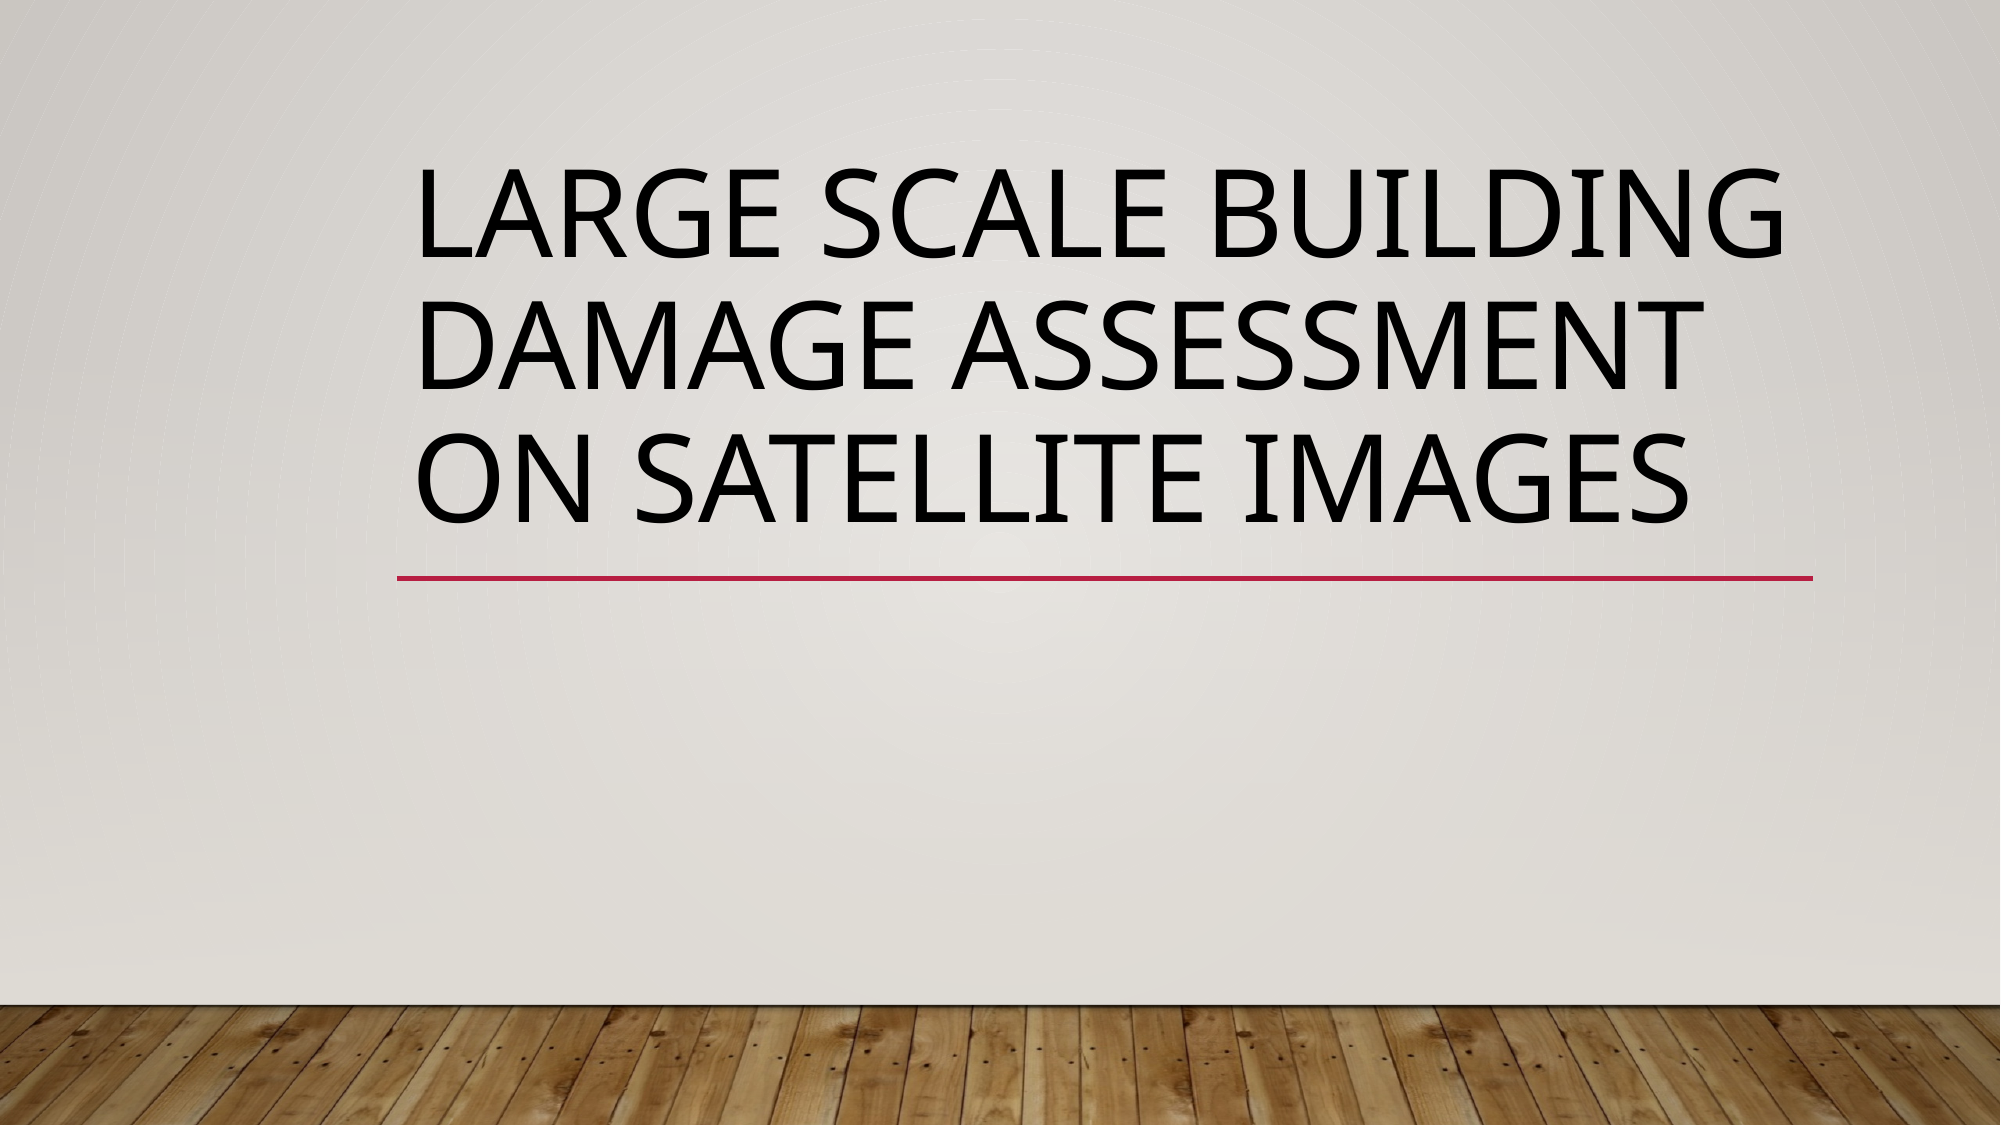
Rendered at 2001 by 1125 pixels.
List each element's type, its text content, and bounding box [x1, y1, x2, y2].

title Large scale building damage assessment on satellite images [396, 131, 1814, 549]
picture [0, 1005, 2000, 1125]
